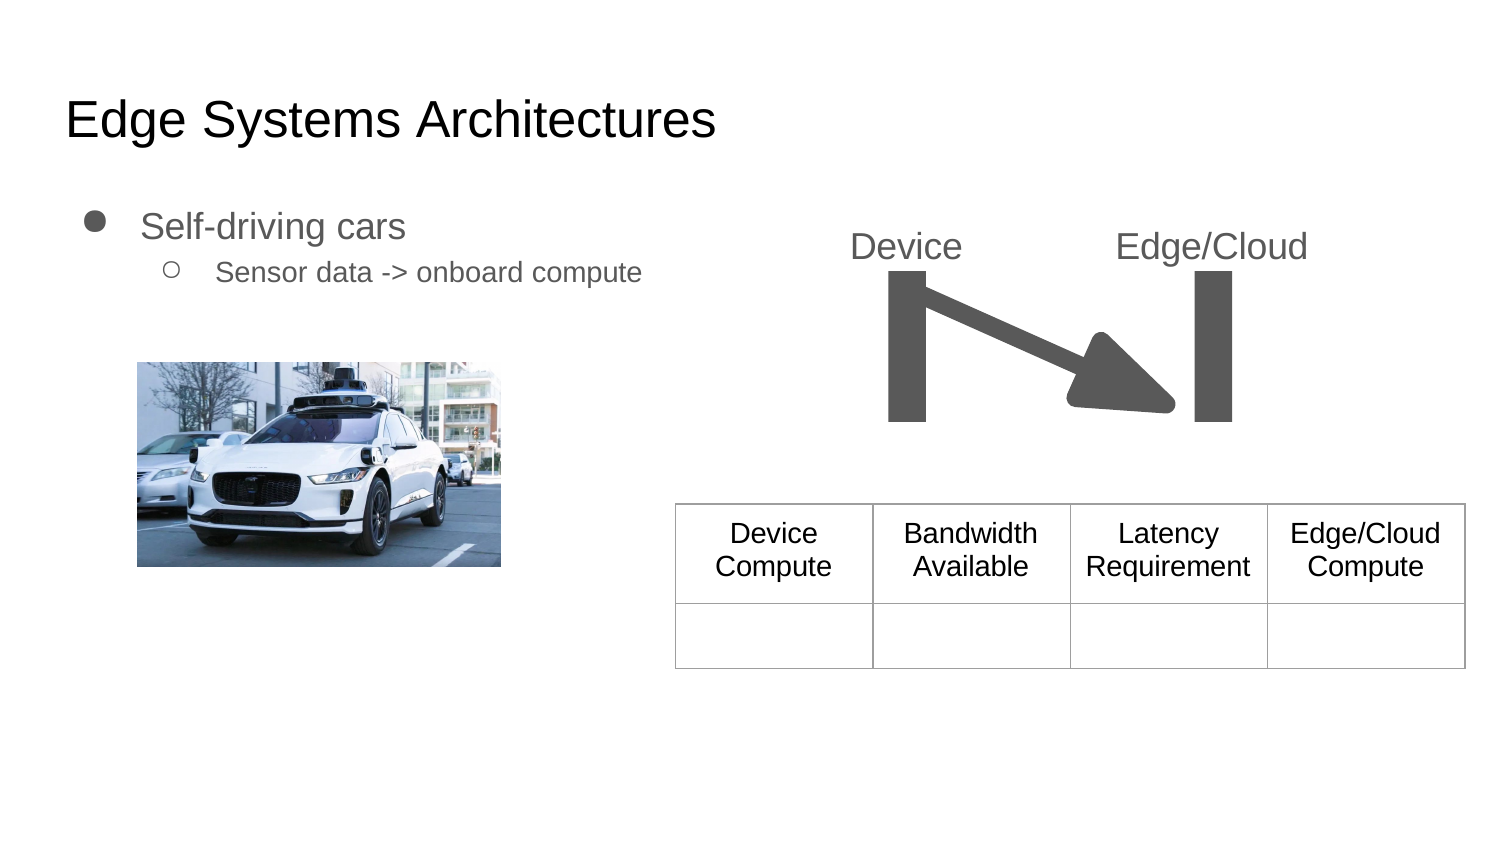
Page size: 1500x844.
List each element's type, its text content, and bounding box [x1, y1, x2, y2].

table_header Edge/Cloud Compute [1268, 505, 1464, 603]
table_header Device Compute [676, 505, 872, 603]
table_cell [1071, 604, 1267, 668]
picture [137, 361, 501, 568]
title Edge Systems Architectures [63, 82, 1091, 227]
text_box Device [847, 220, 967, 268]
table_cell [1268, 604, 1464, 668]
table_header Latency Requirement [1071, 505, 1267, 603]
text_box [1194, 271, 1233, 422]
table_cell [874, 604, 1070, 668]
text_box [888, 270, 1176, 423]
text_box Edge/Cloud [1113, 220, 1314, 268]
table_cell [676, 604, 872, 668]
table_header Bandwidth Available [874, 505, 1070, 603]
text_box Self-driving cars Sensor data -> onboard compute [77, 190, 645, 289]
